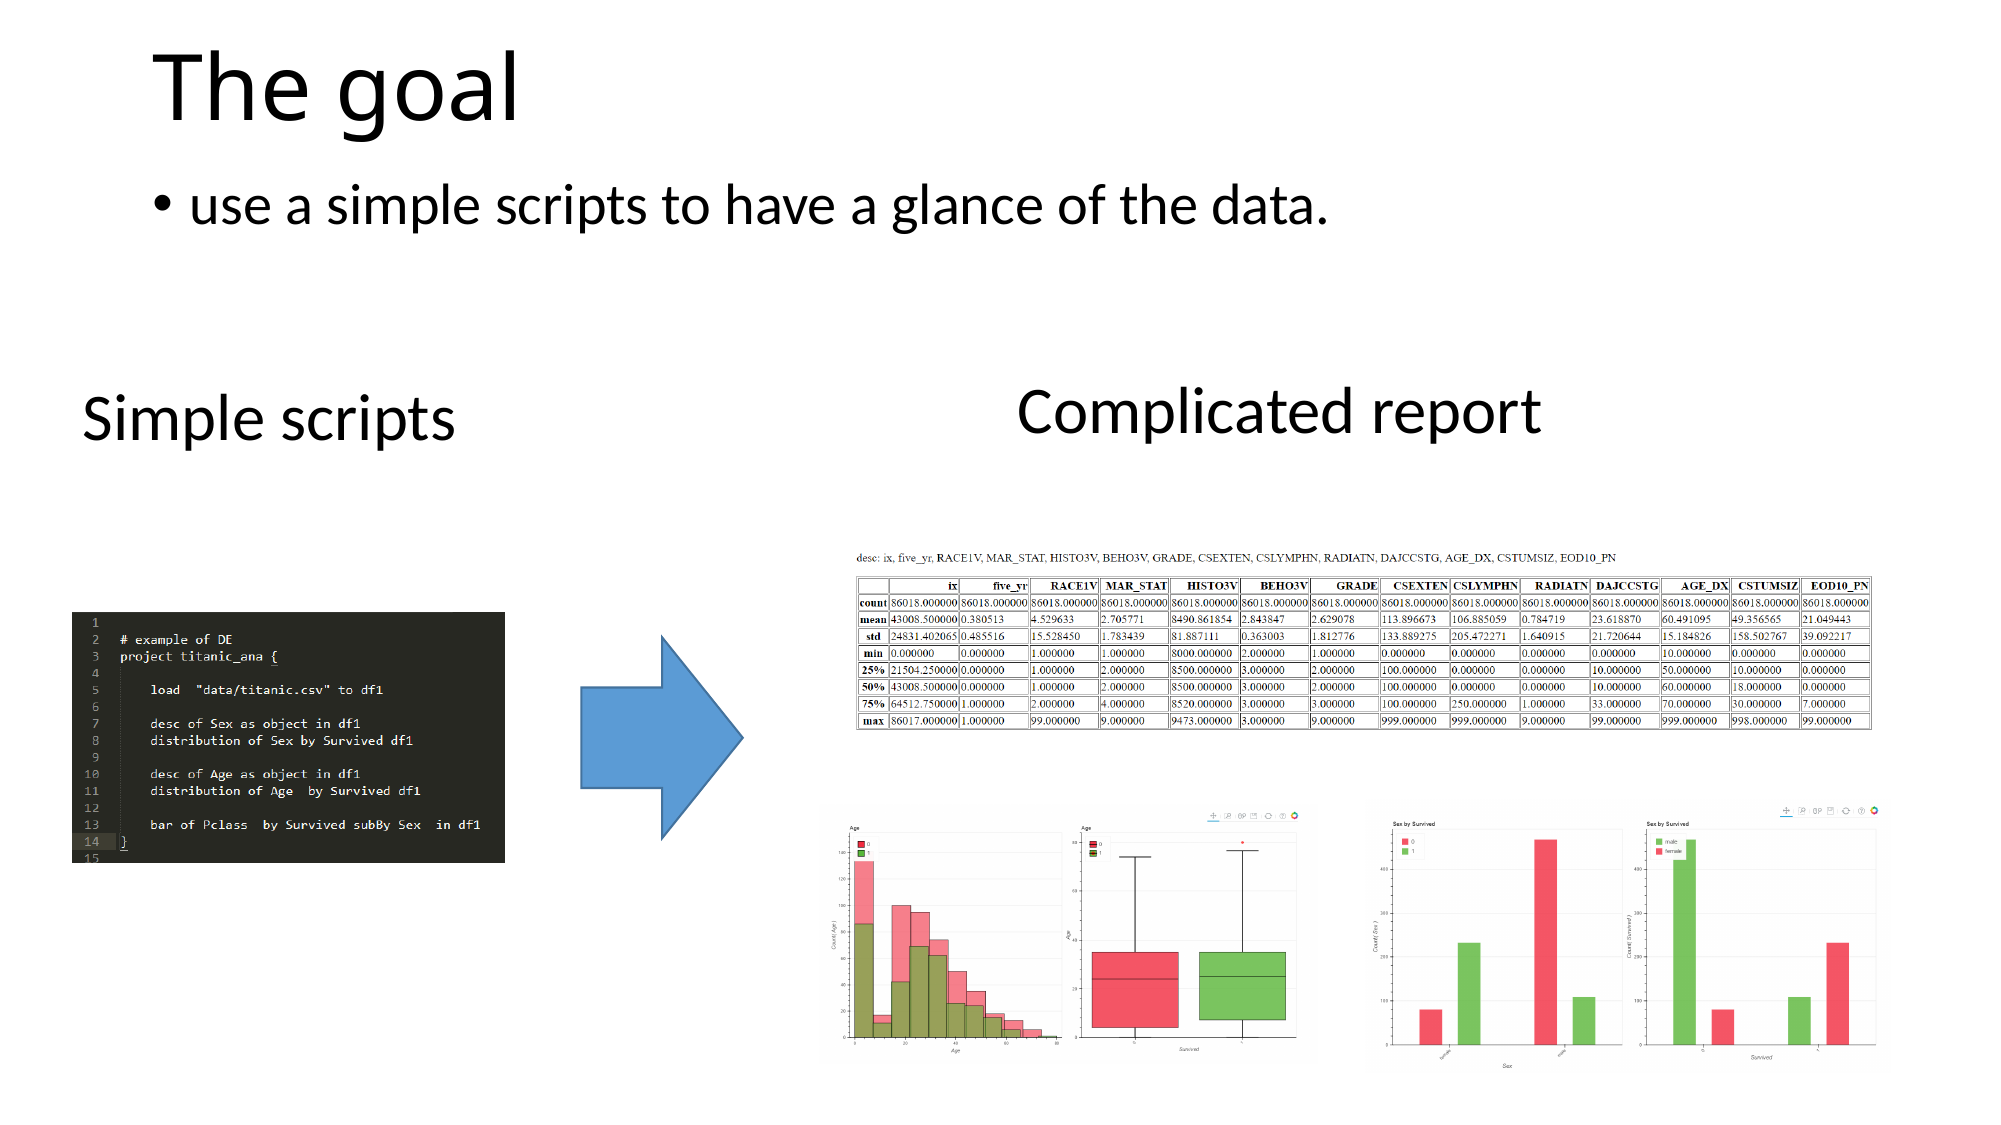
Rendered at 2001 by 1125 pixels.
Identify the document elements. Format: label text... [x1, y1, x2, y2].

picture [819, 804, 1318, 1064]
picture [1364, 799, 1891, 1073]
picture [72, 612, 505, 863]
list use a simple scripts to have a glance of the data. [137, 167, 1849, 252]
text_box [580, 634, 745, 842]
text_box Complicated report [1002, 359, 1558, 455]
title The goal [137, 10, 1863, 170]
text_box Simple scripts [68, 366, 472, 461]
picture [847, 545, 1883, 738]
